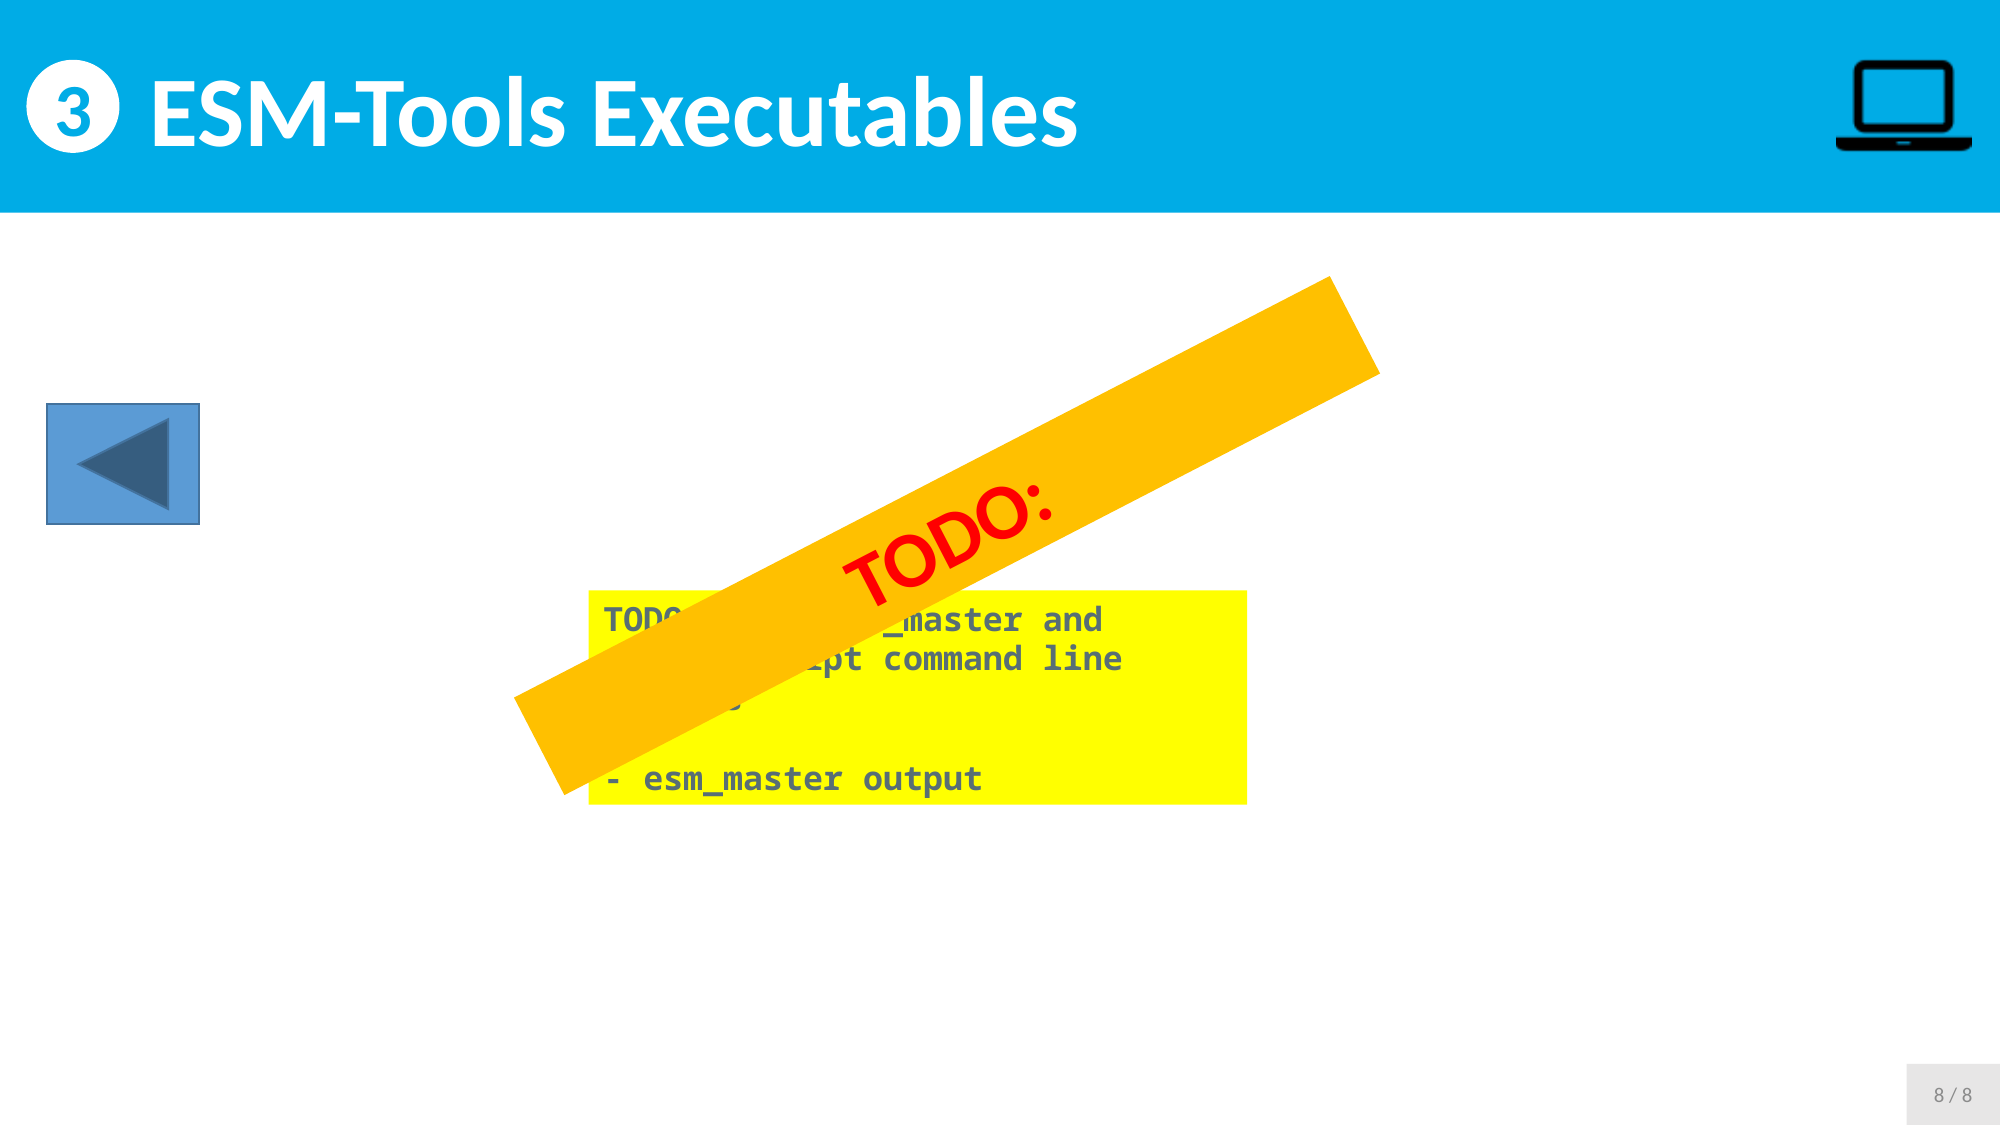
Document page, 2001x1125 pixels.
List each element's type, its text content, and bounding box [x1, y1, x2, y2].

picture [1856, 62, 1951, 131]
picture [1837, 139, 1971, 149]
text_box [46, 403, 200, 525]
text_box TODO: show esm_master and esm_runscript command line options - esm_master output [588, 590, 1248, 805]
text_box 3 [25, 58, 121, 154]
text_box TODO: [514, 276, 1381, 796]
slide_number 8 / 8 [1906, 1063, 2000, 1125]
text_box ESM-Tools Executables [0, 0, 2000, 214]
